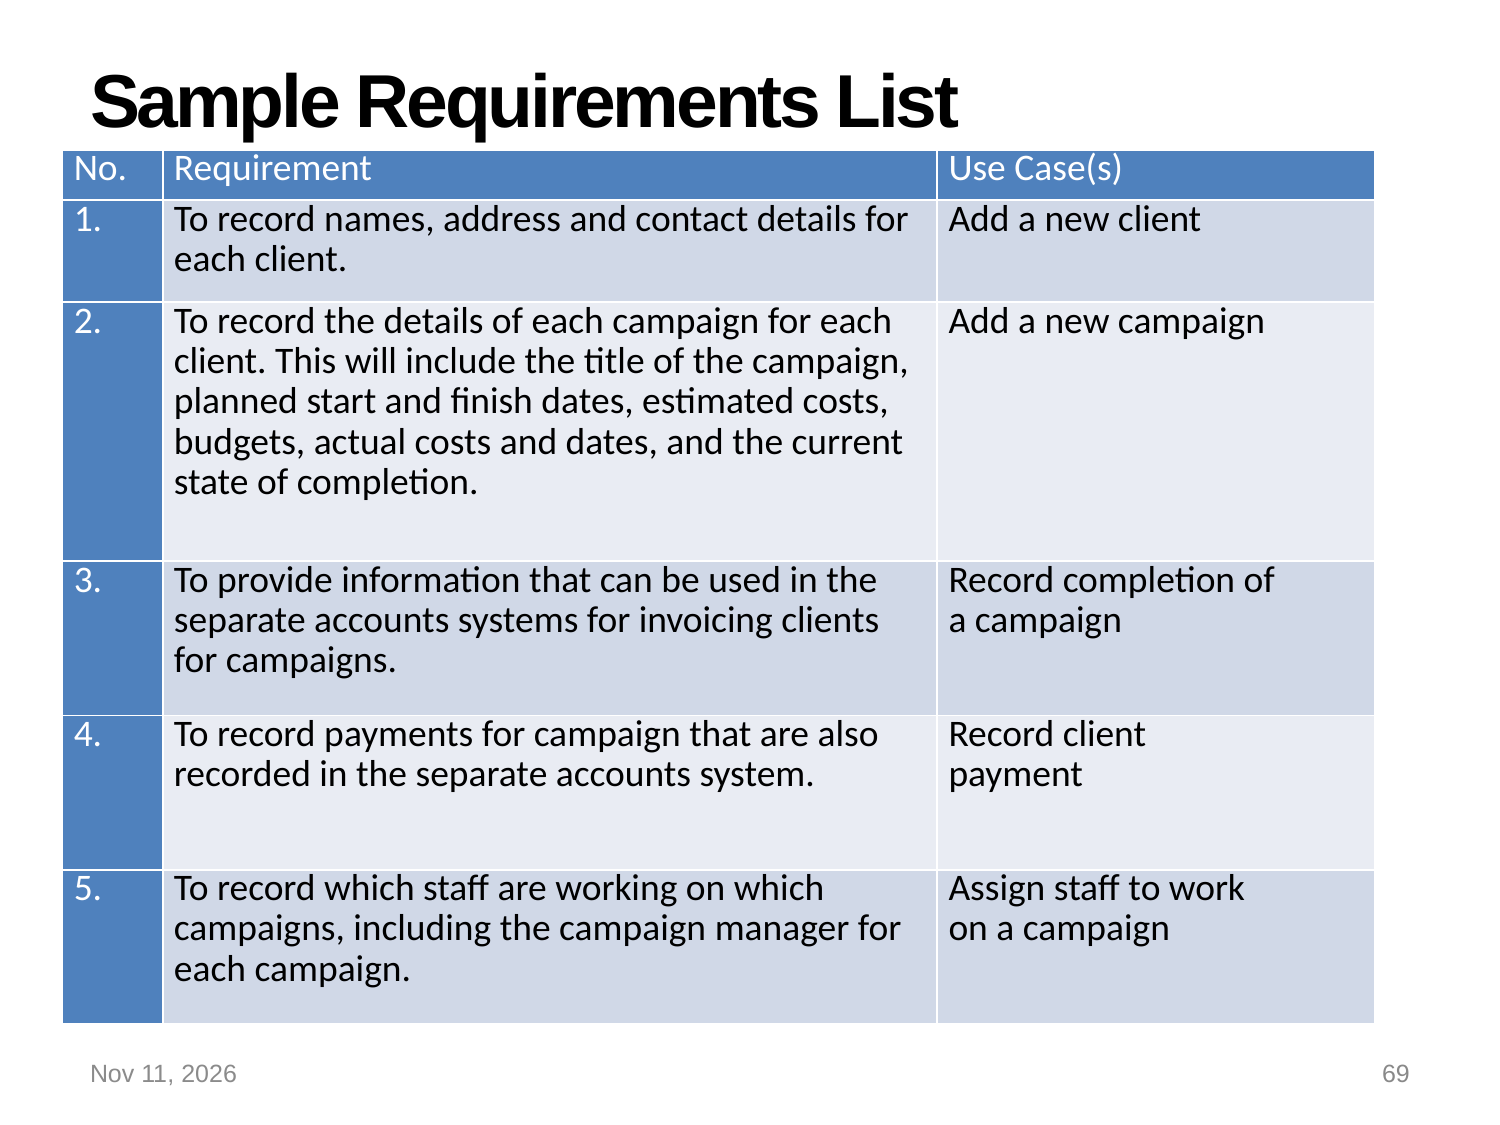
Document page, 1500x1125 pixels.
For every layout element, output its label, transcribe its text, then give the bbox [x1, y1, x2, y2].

table_cell 5. [63, 871, 162, 1023]
slide_number 27-Aug-22 [75, 1042, 425, 1103]
table_header Requirement [164, 151, 936, 199]
table_cell 1. [63, 201, 162, 301]
table_cell Add a new client [938, 201, 1374, 301]
table_cell To record names, address and contact details for each client. [164, 201, 936, 301]
table_cell Add a new campaign [938, 303, 1374, 560]
table_header Use Case(s) [938, 151, 1374, 199]
table_header No. [63, 151, 162, 199]
table_cell To provide information that can be used in the separate accounts systems for invoicing clients for campaigns. [164, 562, 936, 715]
title Sample Requirements List [75, 45, 1425, 150]
table_cell 3. [63, 562, 162, 715]
table_cell 2. [63, 303, 162, 560]
slide_number 69 [1074, 1042, 1425, 1103]
table_cell 4. [63, 716, 162, 869]
table_cell Record completion of a campaign [938, 562, 1374, 715]
table_cell To record which staff are working on which campaigns, including the campaign manager for each campaign. [164, 871, 936, 1023]
table_cell To record the details of each campaign for each client. This will include the title of the campaign, planned start and finish dates, estimated costs, budgets, actual costs and dates, and the current state of completion. [164, 303, 936, 560]
table_cell To record payments for campaign that are also recorded in the separate accounts system. [164, 716, 936, 869]
table_cell Record client payment [938, 716, 1374, 869]
table_cell Assign staff to work on a campaign [938, 871, 1374, 1023]
